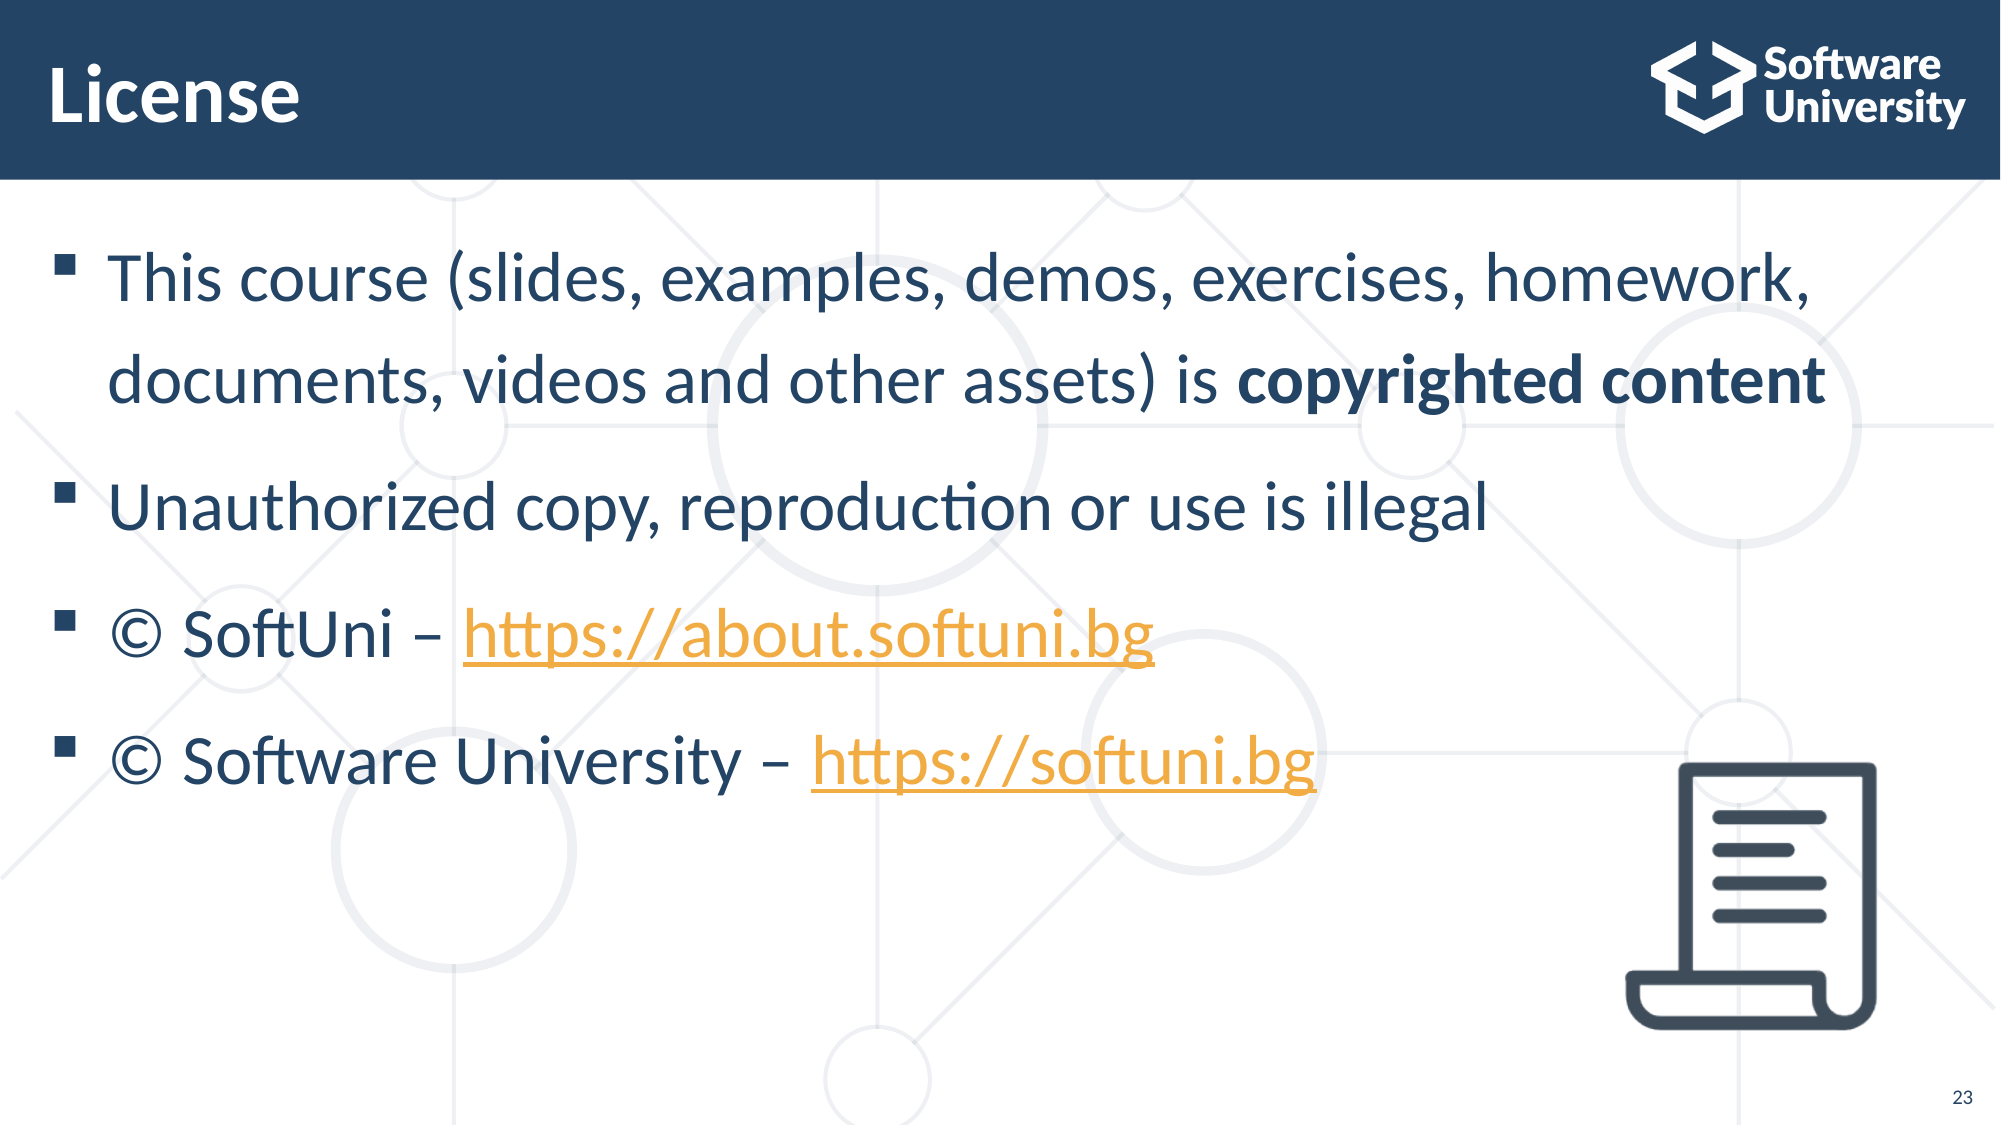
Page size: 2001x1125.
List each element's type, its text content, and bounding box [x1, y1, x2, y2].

text_box 23 [1927, 1067, 1989, 1116]
text_box This course (slides, examples, demos, exercises, homework, documents, videos and other assets) is copyrighted content Unauthorized copy, reproduction or use is illegal © SoftUni – https://about.softuni.bg © Software University – https://softuni.bg [31, 208, 1970, 1103]
picture [1598, 728, 1916, 1065]
picture [1651, 41, 1966, 134]
text_box License [31, 16, 1625, 162]
